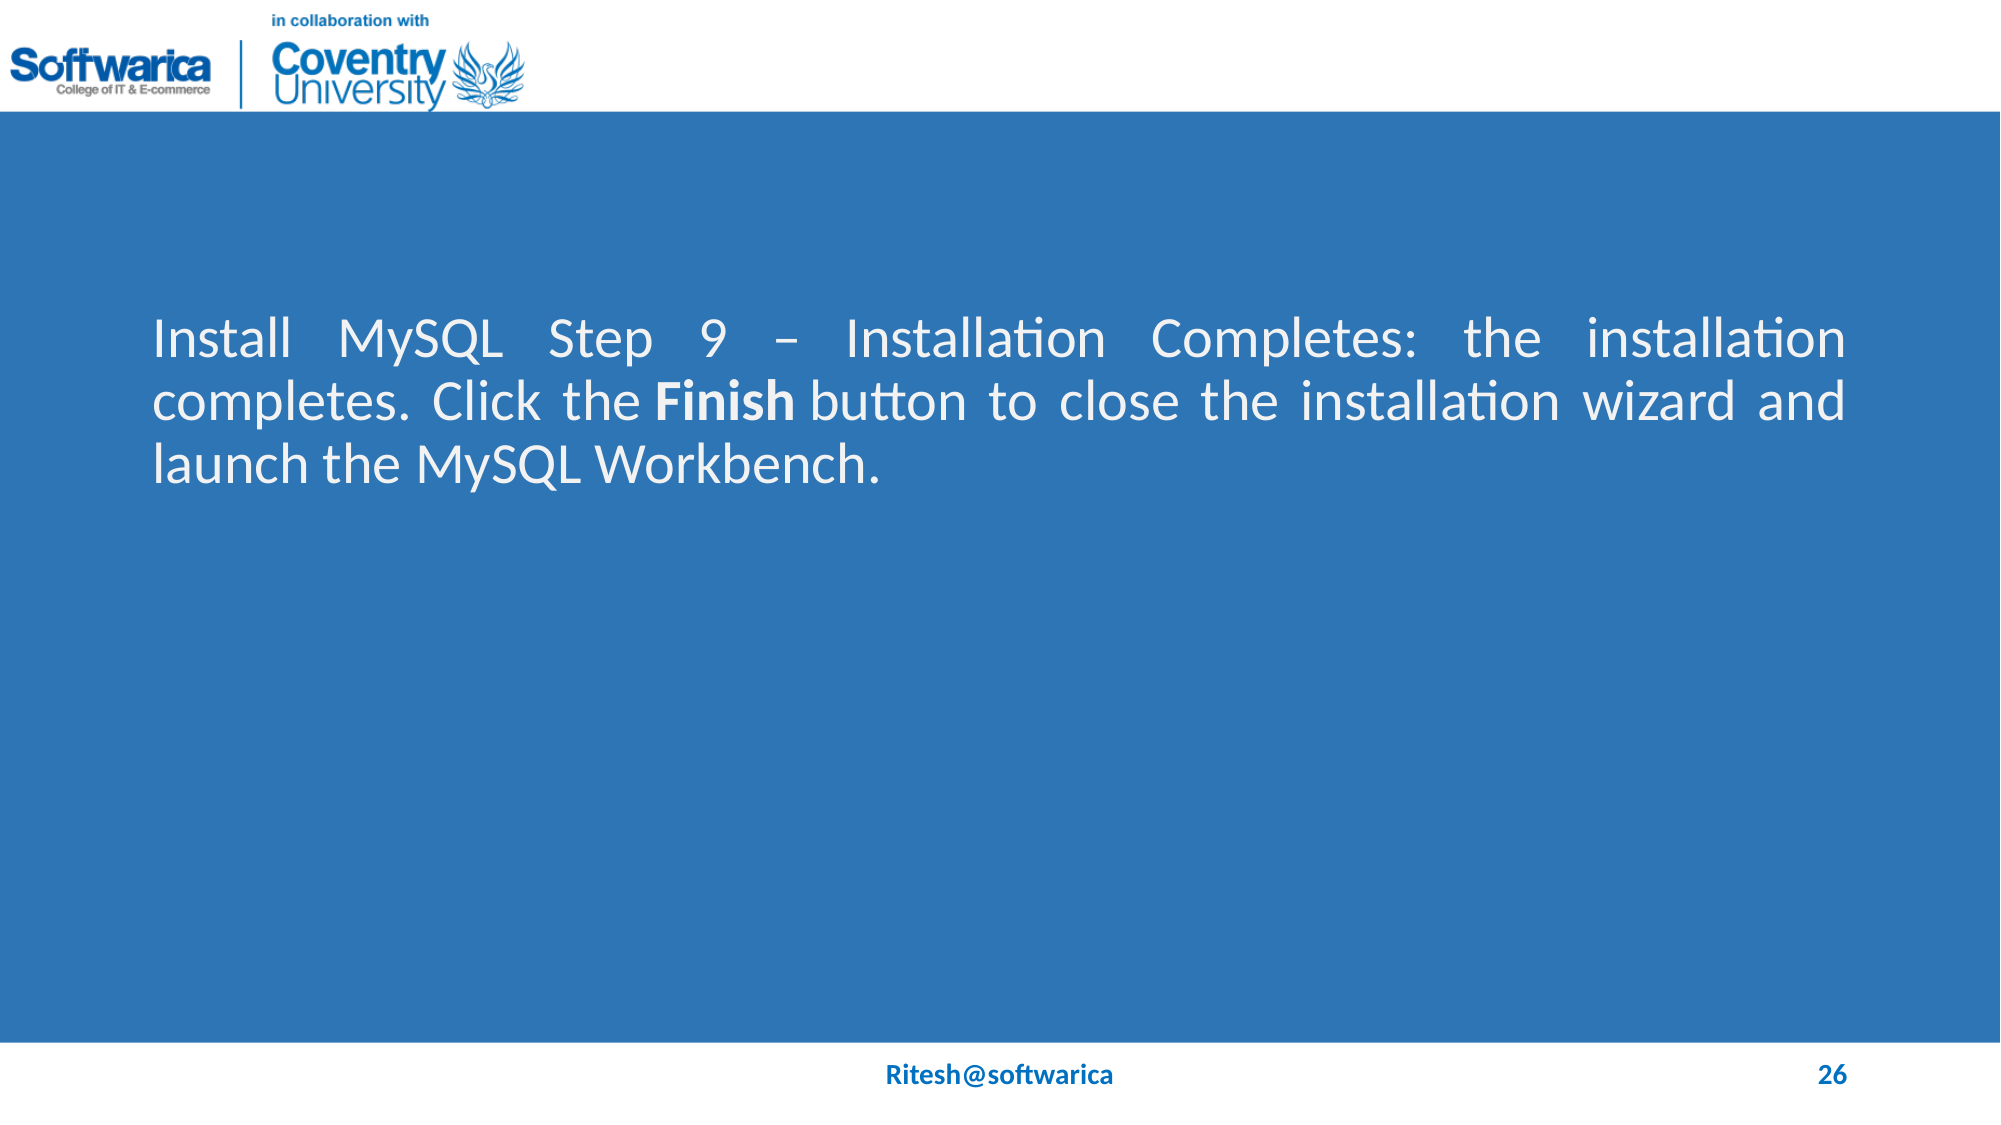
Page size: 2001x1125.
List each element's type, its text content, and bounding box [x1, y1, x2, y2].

picture [10, 14, 525, 112]
slide_number 26 [1412, 1042, 1863, 1103]
footer Ritesh@softwarica [662, 1042, 1338, 1103]
list Install MySQL Step 9 – Installation Completes: the installation completes. Click the Finish button to close the installation wizard and launch the MySQL Workbench. [137, 299, 1863, 1014]
